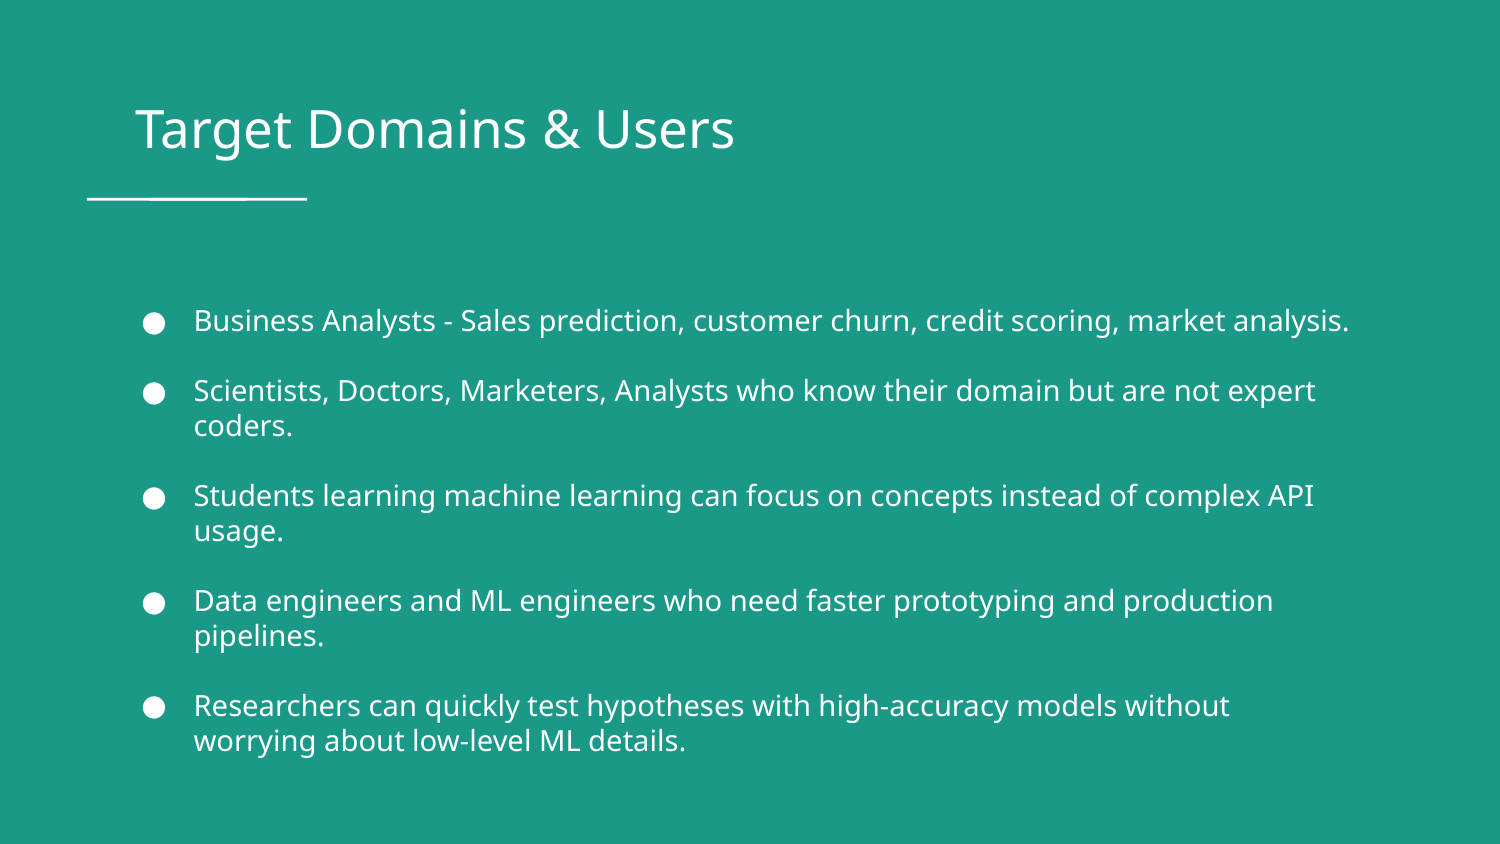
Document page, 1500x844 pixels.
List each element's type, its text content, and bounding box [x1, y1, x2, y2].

title Target Domains & Users [120, 77, 1085, 191]
text_box Business Analysts - Sales prediction, customer churn, credit scoring, market analysis. Scientists, Doctors, Marketers, Analysts who know their domain but are not expert coders. Students learning machine learning can focus on concepts instead of complex API usage. Data engineers and ML engineers who need faster prototyping and production pipelines. Researchers can quickly test hypotheses with high-accuracy models without worrying about low-level ML details. [103, 287, 1370, 772]
